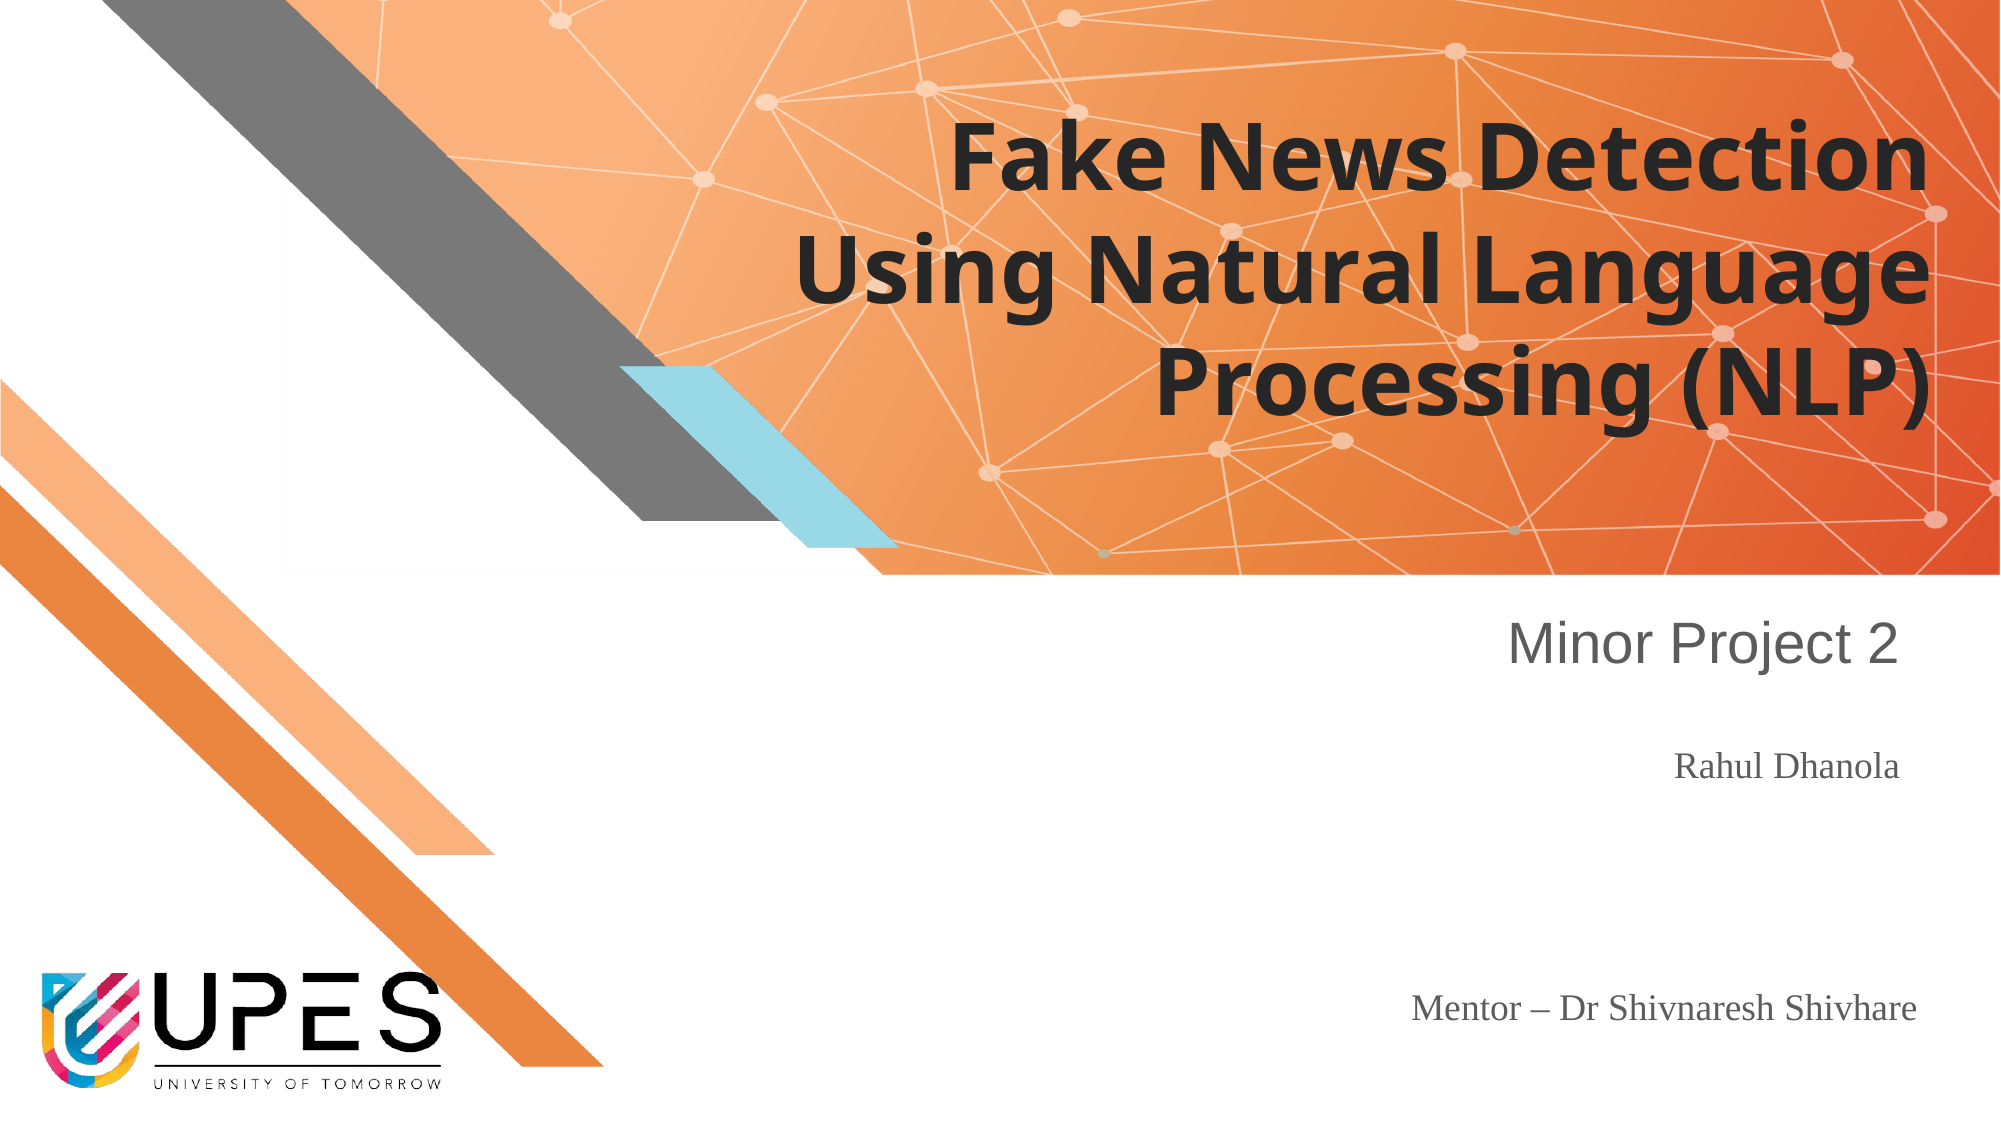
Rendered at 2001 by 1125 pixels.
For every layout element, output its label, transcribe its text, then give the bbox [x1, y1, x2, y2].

subtitle Minor Project 2 Rahul Dhanola [1484, 597, 1922, 975]
picture [0, 0, 2000, 1125]
title Fake News Detection Using Natural Language Processing (NLP) [704, 0, 1933, 442]
text_box Mentor – Dr Shivnaresh Shivhare [1190, 975, 1933, 1036]
